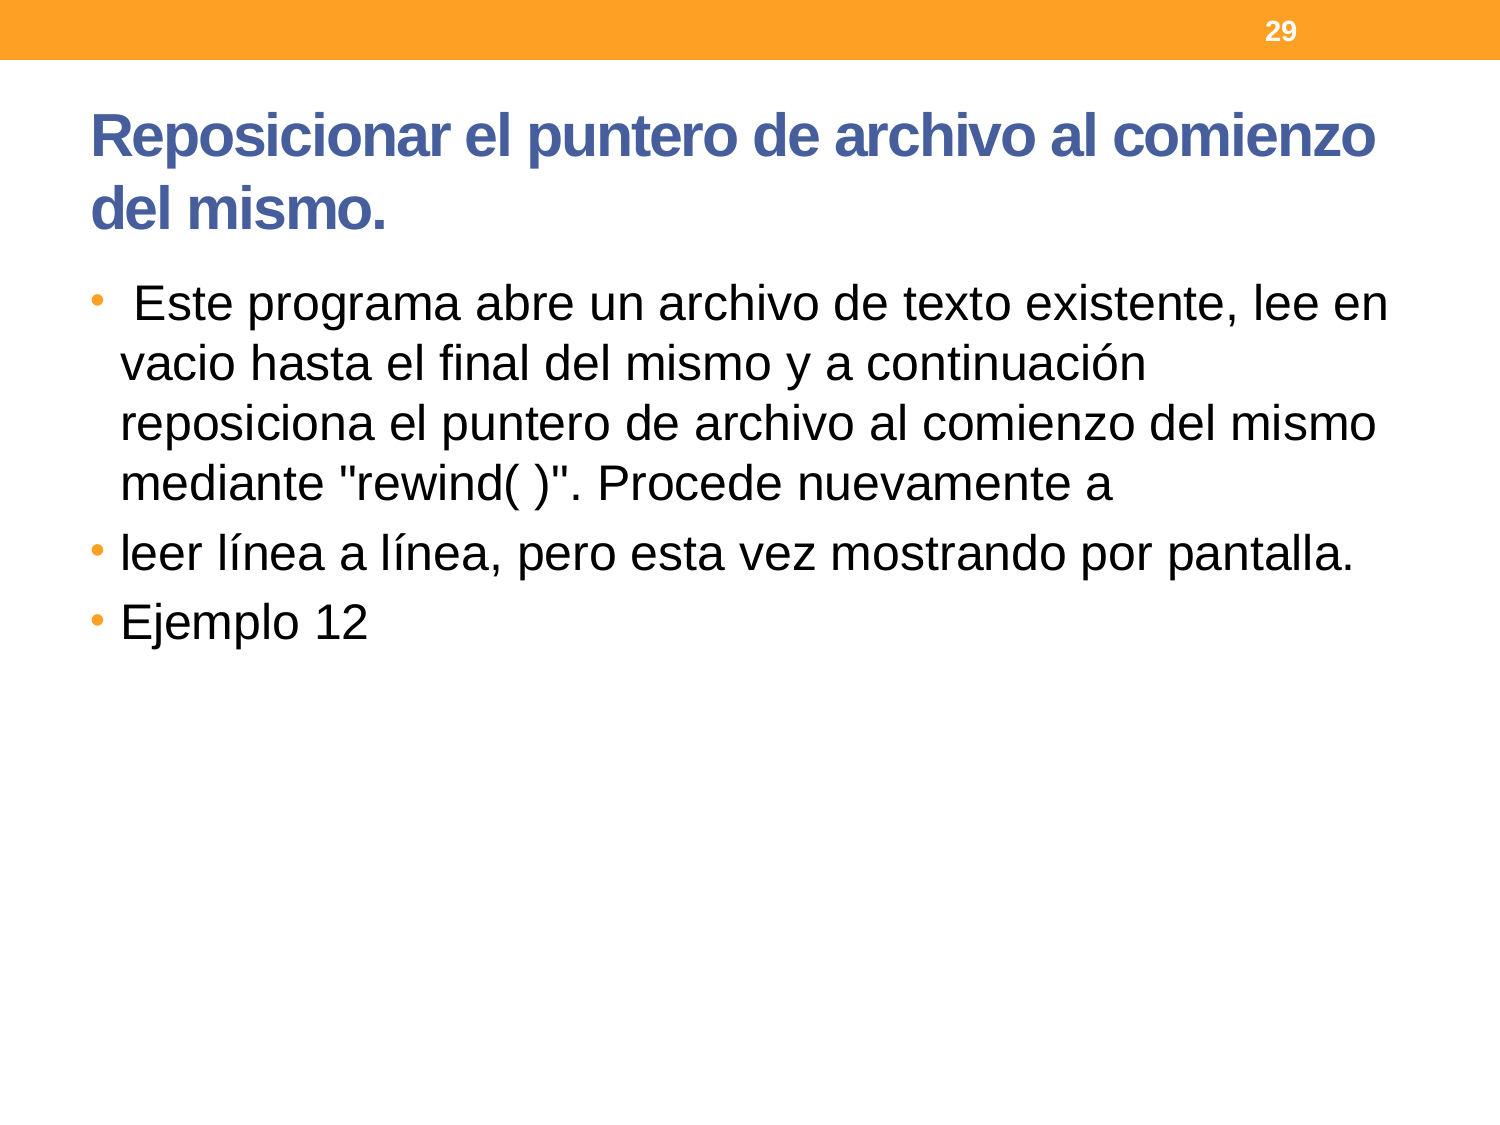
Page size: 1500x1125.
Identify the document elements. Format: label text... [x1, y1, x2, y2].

slide_number 29 [1250, 3, 1425, 57]
title Reposicionar el puntero de archivo al comienzo del mismo. [75, 87, 1425, 250]
list Este programa abre un archivo de texto existente, lee en vacio hasta el final del mismo y a continuación reposiciona el puntero de archivo al comienzo del mismo mediante "rewind( )". Procede nuevamente a leer línea a línea, pero esta vez mostrando por pantalla. Ejemplo 12 [75, 262, 1425, 1063]
